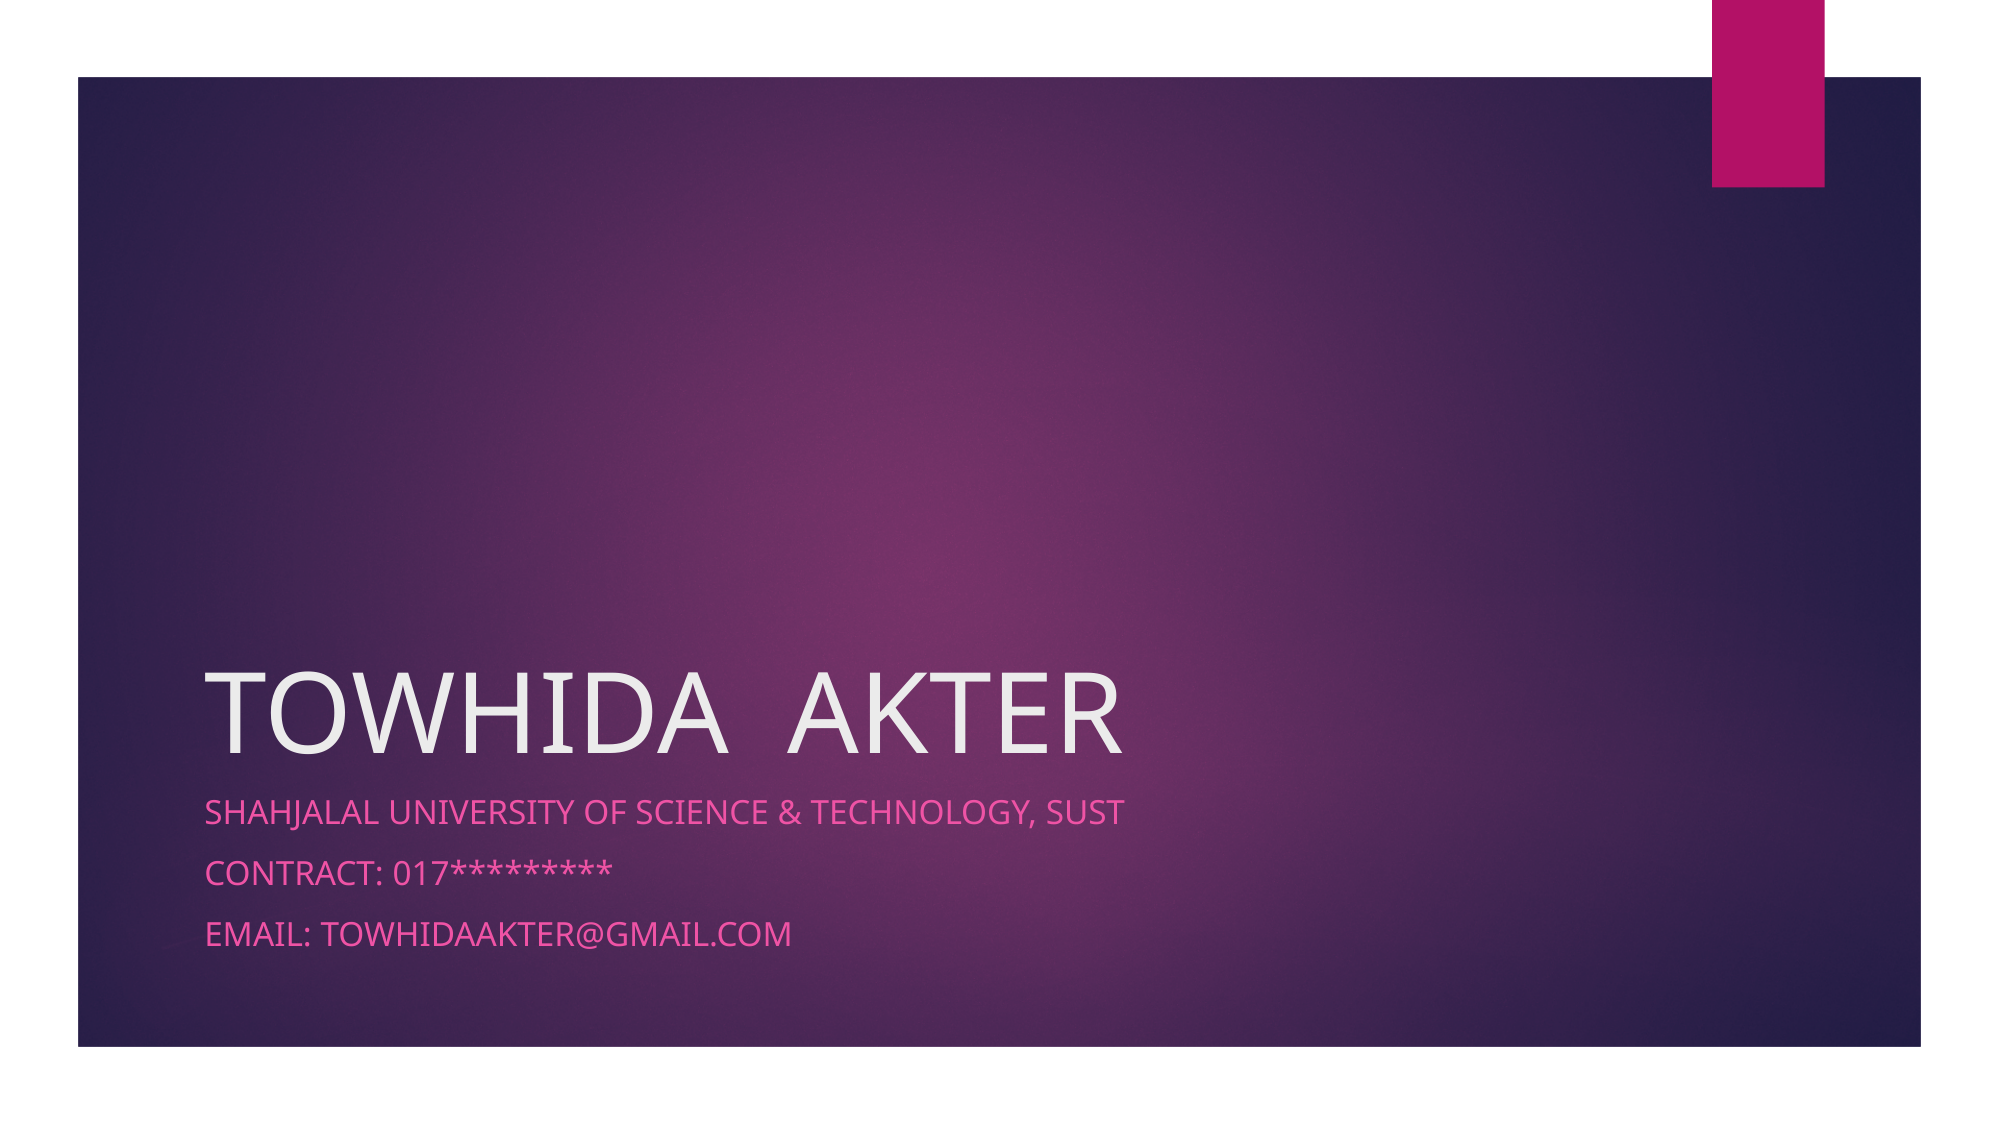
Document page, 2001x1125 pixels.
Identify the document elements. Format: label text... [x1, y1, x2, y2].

subtitle SHAHJALAL UNIVERSITY OF SCIENCE & TECHNOLOGY, SUST CONTRACT: 017********* Email: towhidaakter@gmail.com [189, 783, 1638, 925]
title TOWHIDA AKTER [189, 344, 1638, 783]
